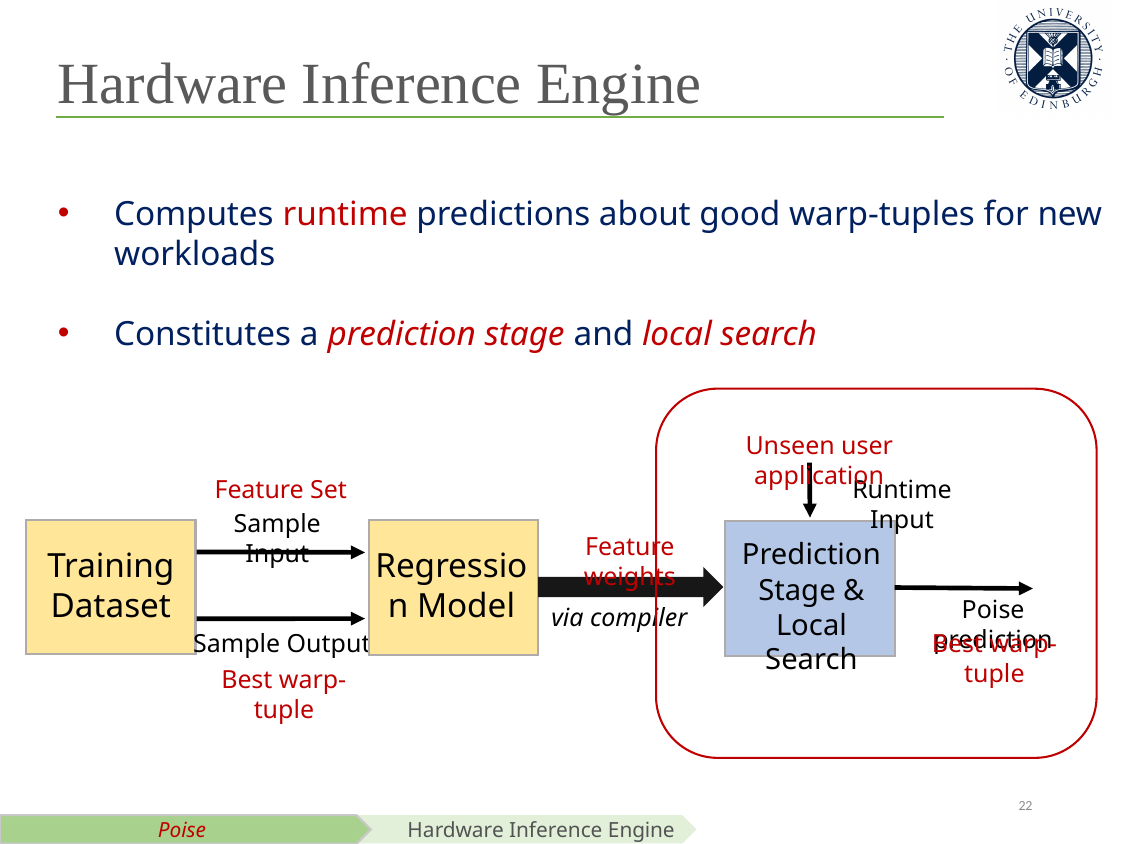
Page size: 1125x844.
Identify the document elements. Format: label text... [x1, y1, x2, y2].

slide_number 22 [794, 782, 1048, 827]
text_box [0, 815, 697, 844]
text_box [655, 666, 1098, 759]
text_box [22, 466, 544, 703]
text_box [662, 387, 1091, 421]
text_box Hardware Inference Engine [43, 37, 1082, 123]
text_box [501, 421, 1098, 666]
text_box Computes runtime predictions about good warp-tuples for new workloads Constitutes a prediction stage and local search [43, 184, 1125, 400]
picture [994, 0, 1112, 118]
